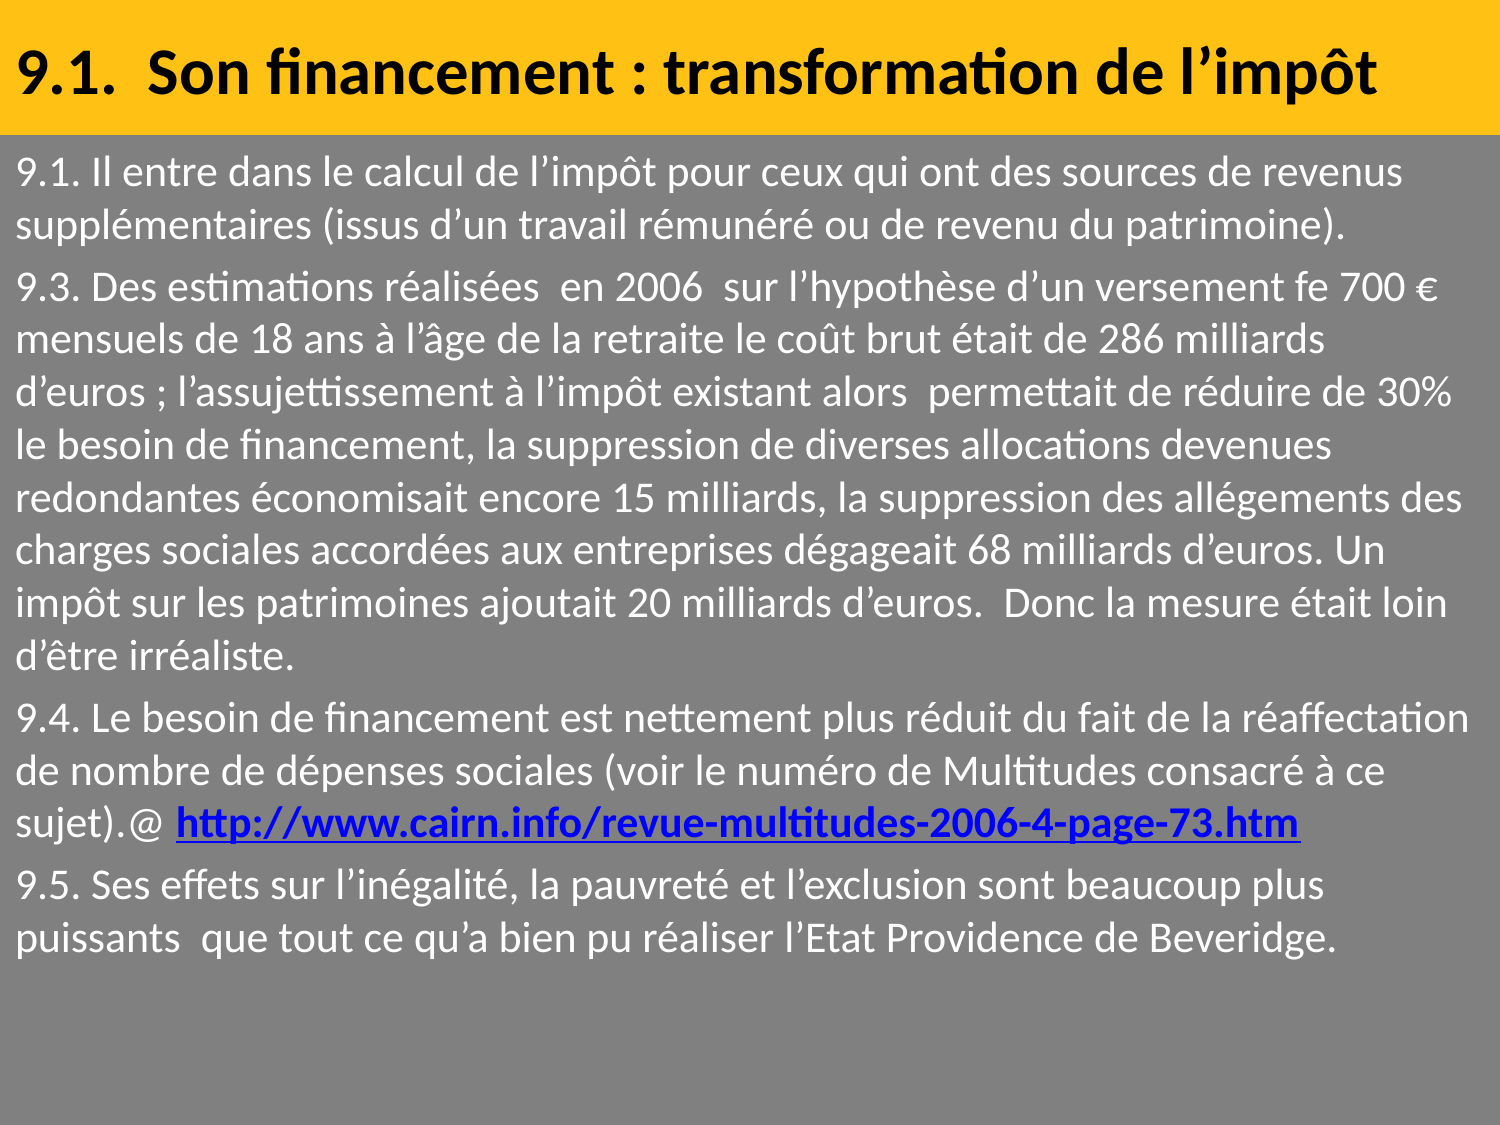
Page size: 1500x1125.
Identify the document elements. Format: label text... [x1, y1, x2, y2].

list 9.1. Il entre dans le calcul de l’impôt pour ceux qui ont des sources de revenus supplémentaires (issus d’un travail rémunéré ou de revenu du patrimoine). 9.3. Des estimations réalisées en 2006 sur l’hypothèse d’un versement fe 700 € mensuels de 18 ans à l’âge de la retraite le coût brut était de 286 milliards d’euros ; l’assujettissement à l’impôt existant alors permettait de réduire de 30% le besoin de financement, la suppression de diverses allocations devenues redondantes économisait encore 15 milliards, la suppression des allégements des charges sociales accordées aux entreprises dégageait 68 milliards d’euros. Un impôt sur les patrimoines ajoutait 20 milliards d’euros. Donc la mesure était loin d’être irréaliste. 9.4. Le besoin de financement est nettement plus réduit du fait de la réaffectation de nombre de dépenses sociales (voir le numéro de Multitudes consacré à ce sujet).@ http://www.cairn.info/revue-multitudes-2006-4-page-73.htm 9.5. Ses effets sur l’inégalité, la pauvreté et l’exclusion sont beaucoup plus puissants que tout ce qu’a bien pu réaliser l’Etat Providence de Beveridge. [0, 135, 1500, 1125]
title 9.1. Son financement : transformation de l’impôt [0, 0, 1500, 135]
